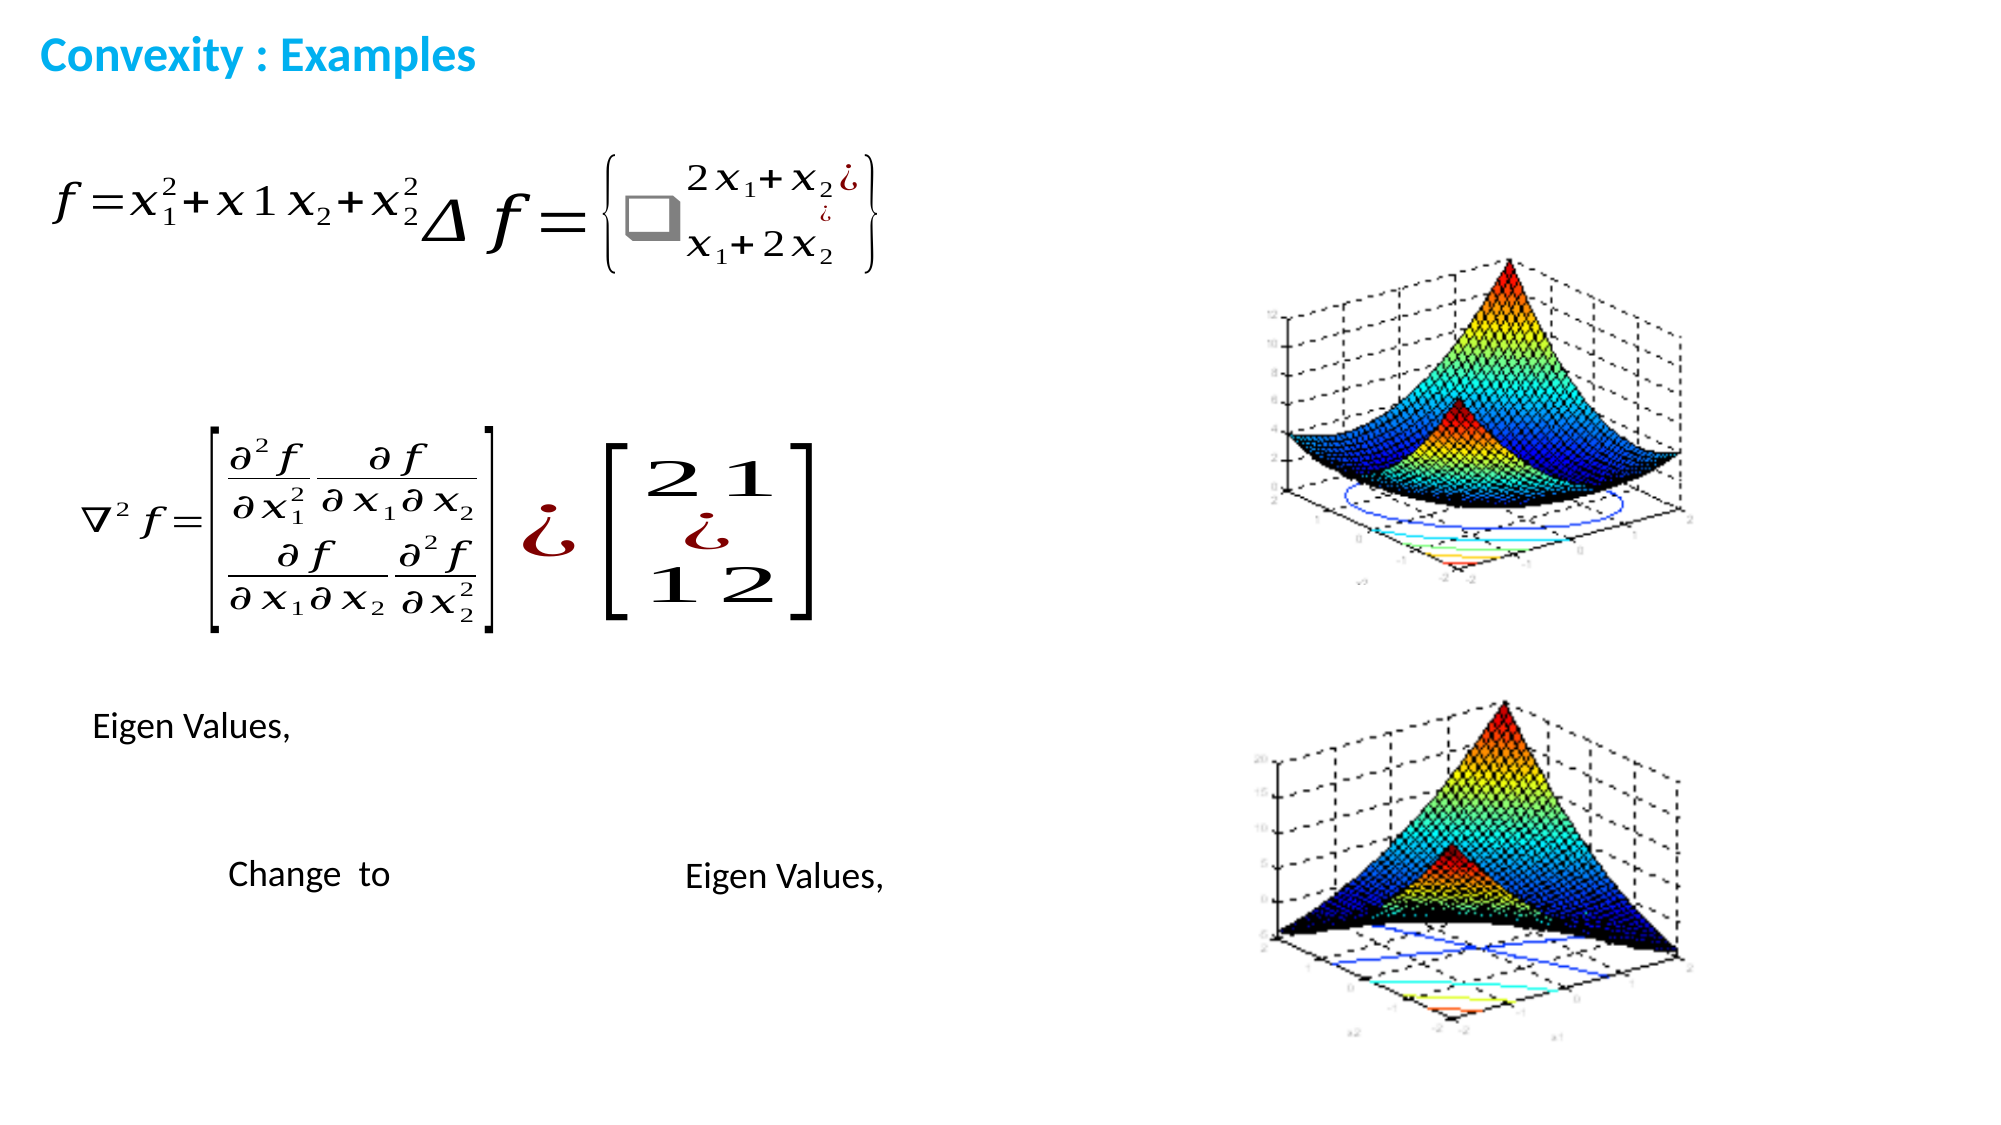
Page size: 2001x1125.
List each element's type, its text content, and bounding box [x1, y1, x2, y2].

picture [1216, 675, 1713, 1045]
picture [1258, 229, 1713, 585]
text_box Convexity : Examples [25, 13, 1151, 89]
